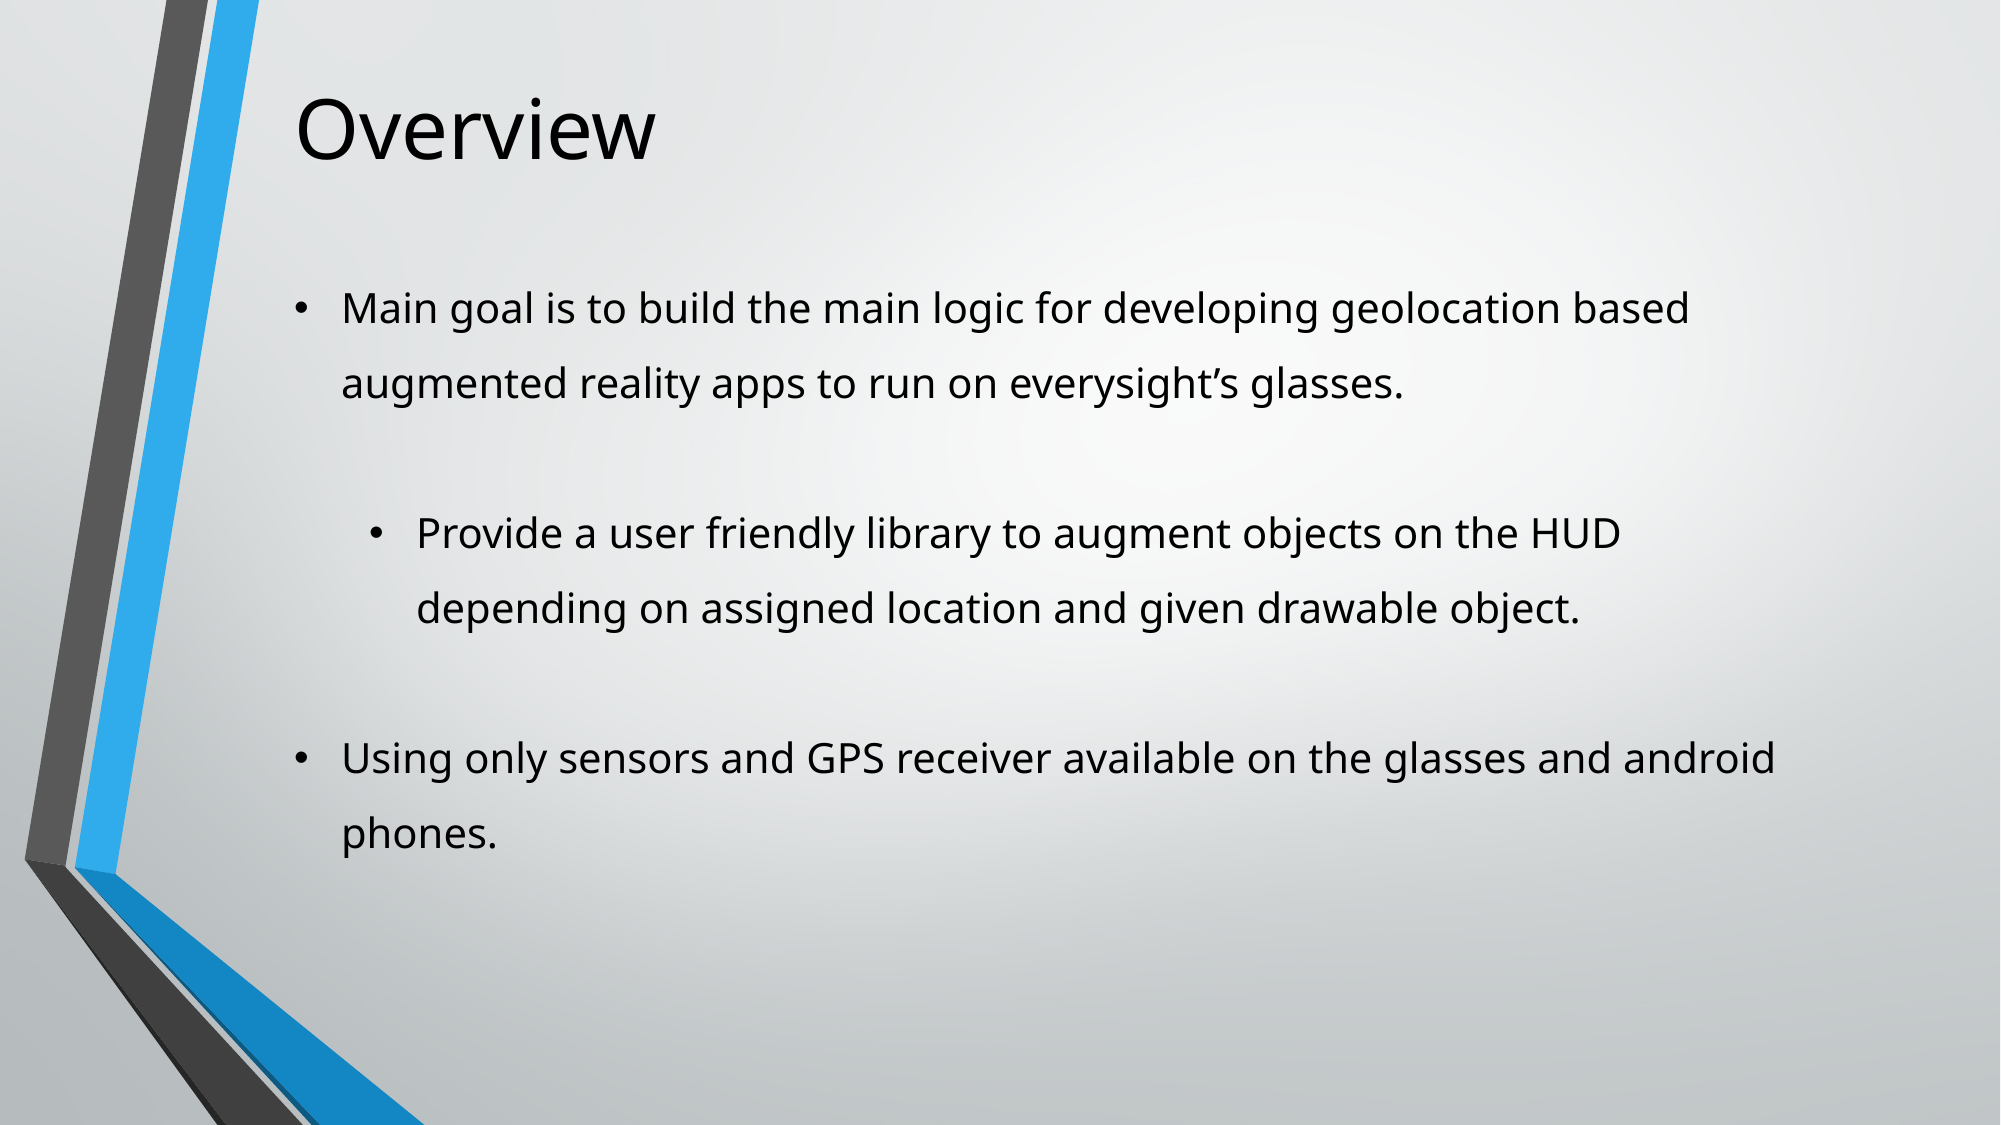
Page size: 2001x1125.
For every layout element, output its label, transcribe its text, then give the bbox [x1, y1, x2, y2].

text_box Main goal is to build the main logic for developing geolocation based augmented reality apps to run on everysight’s glasses. Provide a user friendly library to augment objects on the HUD depending on assigned location and given drawable object. Using only sensors and GPS receiver available on the glasses and android phones. [279, 249, 1806, 1055]
title Overview [279, 29, 1299, 224]
